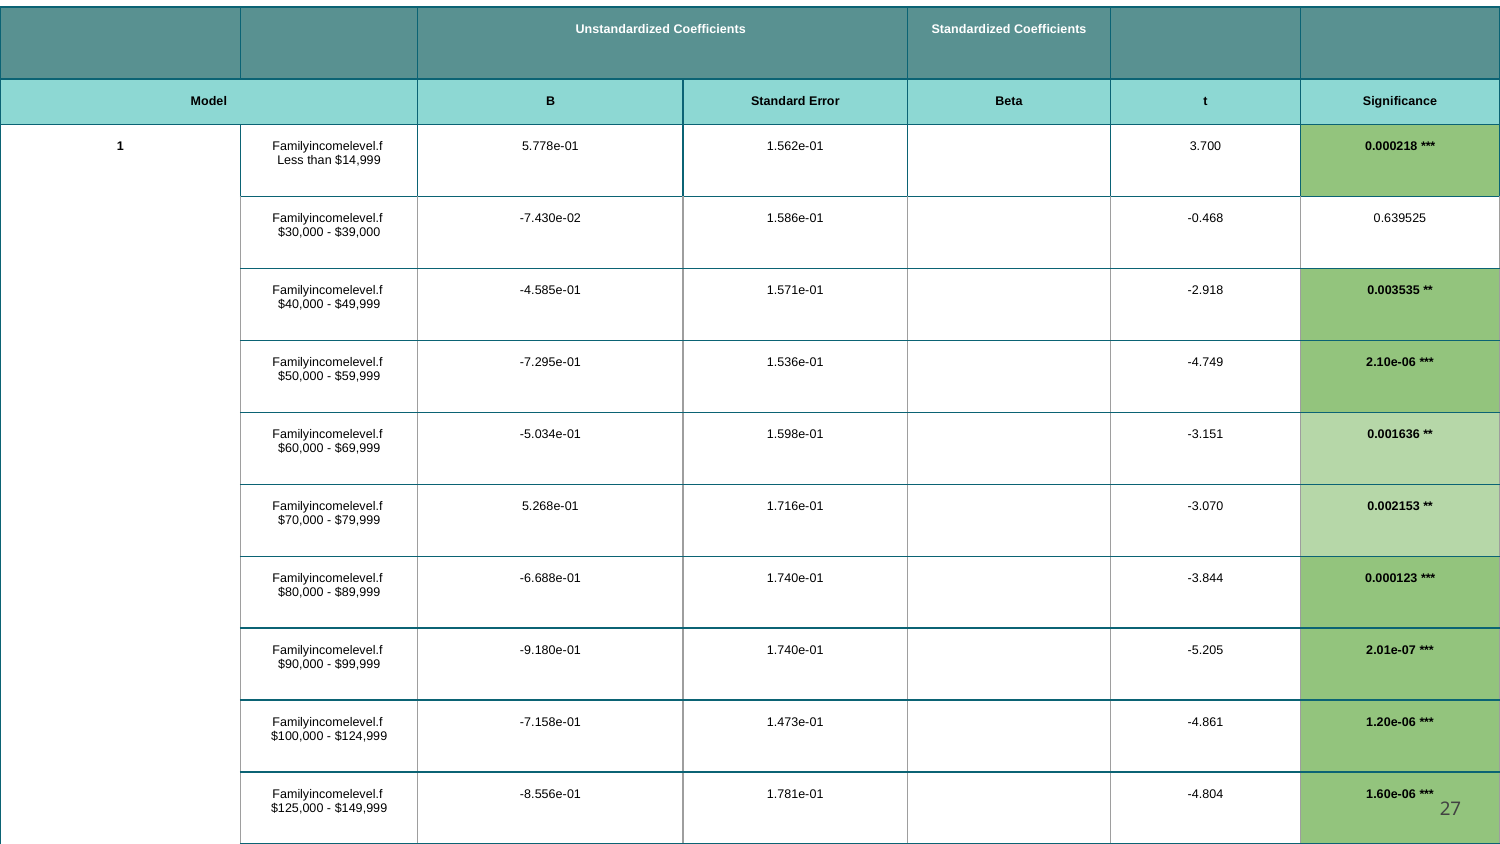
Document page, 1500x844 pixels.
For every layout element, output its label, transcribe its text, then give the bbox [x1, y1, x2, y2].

table_cell 0.003535 ** [1301, 269, 1499, 340]
table_cell [908, 413, 1110, 484]
table_cell 1.598e-01 [684, 413, 907, 484]
table_cell 1.562e-01 [684, 125, 907, 196]
table_cell [908, 629, 1110, 699]
table_cell 1.740e-01 [684, 629, 907, 699]
table_cell 1.20e-06 *** [1301, 701, 1499, 771]
table_cell Familyincomelevel.f $125,000 - $149,999 [241, 773, 417, 843]
table_cell -4.585e-01 [418, 269, 682, 340]
table_header [241, 8, 417, 78]
table_cell Familyincomelevel.f Less than $14,999 [241, 125, 417, 196]
table_cell 0.000123 *** [1301, 557, 1499, 627]
table_cell Familyincomelevel.f $90,000 - $99,999 [241, 629, 417, 699]
table_cell [908, 125, 1110, 196]
table_cell -3.151 [1111, 413, 1300, 484]
table_cell [908, 485, 1110, 556]
table_cell -2.918 [1111, 269, 1300, 340]
table_cell 2.01e-07 *** [1301, 629, 1499, 699]
table_cell -7.158e-01 [418, 701, 682, 771]
table_cell 1.781e-01 [684, 773, 907, 843]
table_cell Familyincomelevel.f $80,000 - $89,999 [241, 557, 417, 627]
table_cell Familyincomelevel.f $30,000 - $39,000 [241, 197, 417, 268]
table_cell 1.571e-01 [684, 269, 907, 340]
table_cell 1.740e-01 [684, 557, 907, 627]
table_cell [908, 341, 1110, 412]
table_header [1111, 8, 1300, 78]
table_cell Familyincomelevel.f $40,000 - $49,999 [241, 269, 417, 340]
table_cell Familyincomelevel.f $50,000 - $59,999 [241, 341, 417, 412]
table_cell -6.688e-01 [418, 557, 682, 627]
table_cell -3.844 [1111, 557, 1300, 627]
table_cell Familyincomelevel.f $60,000 - $69,999 [241, 413, 417, 484]
table_cell -4.861 [1111, 701, 1300, 771]
table_cell 0.002153 ** [1301, 485, 1499, 556]
table_header [1, 8, 240, 78]
table_cell [908, 557, 1110, 627]
table_header Standardized Coefficients [908, 8, 1110, 78]
table_cell Familyincomelevel.f $70,000 - $79,999 [241, 485, 417, 556]
table_cell 1.716e-01 [684, 485, 907, 556]
table_cell -4.749 [1111, 341, 1300, 412]
table_cell Model [1, 80, 417, 124]
table_cell -4.804 [1111, 773, 1300, 843]
table_cell 1.586e-01 [684, 197, 907, 268]
table_cell Beta [908, 80, 1110, 124]
table_cell -8.556e-01 [418, 773, 682, 843]
table_cell 1.60e-06 *** [1301, 773, 1499, 843]
table_cell 1.473e-01 [684, 701, 907, 771]
table_header [1301, 8, 1499, 78]
table_cell 1.536e-01 [684, 341, 907, 412]
table_cell -5.034e-01 [418, 413, 682, 484]
table_cell -3.070 [1111, 485, 1300, 556]
table_cell [908, 269, 1110, 340]
table_cell B [418, 80, 682, 124]
table_cell -7.295e-01 [418, 341, 682, 412]
table_cell 0.000218 *** [1301, 125, 1499, 196]
table_cell 2.10e-06 *** [1301, 341, 1499, 412]
table_cell t [1111, 80, 1300, 124]
table_cell -9.180e-01 [418, 629, 682, 699]
table_cell 3.700 [1111, 125, 1300, 196]
table_cell 0.001636 ** [1301, 413, 1499, 484]
table_cell [908, 701, 1110, 771]
slide_number ‹#› [1386, 777, 1477, 842]
table_header Unstandardized Coefficients [418, 8, 907, 78]
table_cell -7.430e-02 [418, 197, 682, 268]
table_cell Standard Error [684, 80, 907, 124]
table_cell -5.205 [1111, 629, 1300, 699]
table_cell Familyincomelevel.f $100,000 - $124,999 [241, 701, 417, 771]
table_cell 5.268e-01 [418, 485, 682, 556]
table_cell 0.639525 [1301, 197, 1499, 268]
table_cell [908, 773, 1110, 843]
table_cell 1 [1, 125, 240, 844]
table_cell 5.778e-01 [418, 125, 682, 196]
table_cell [908, 197, 1110, 268]
table_cell -0.468 [1111, 197, 1300, 268]
table_cell Significance [1301, 80, 1499, 124]
